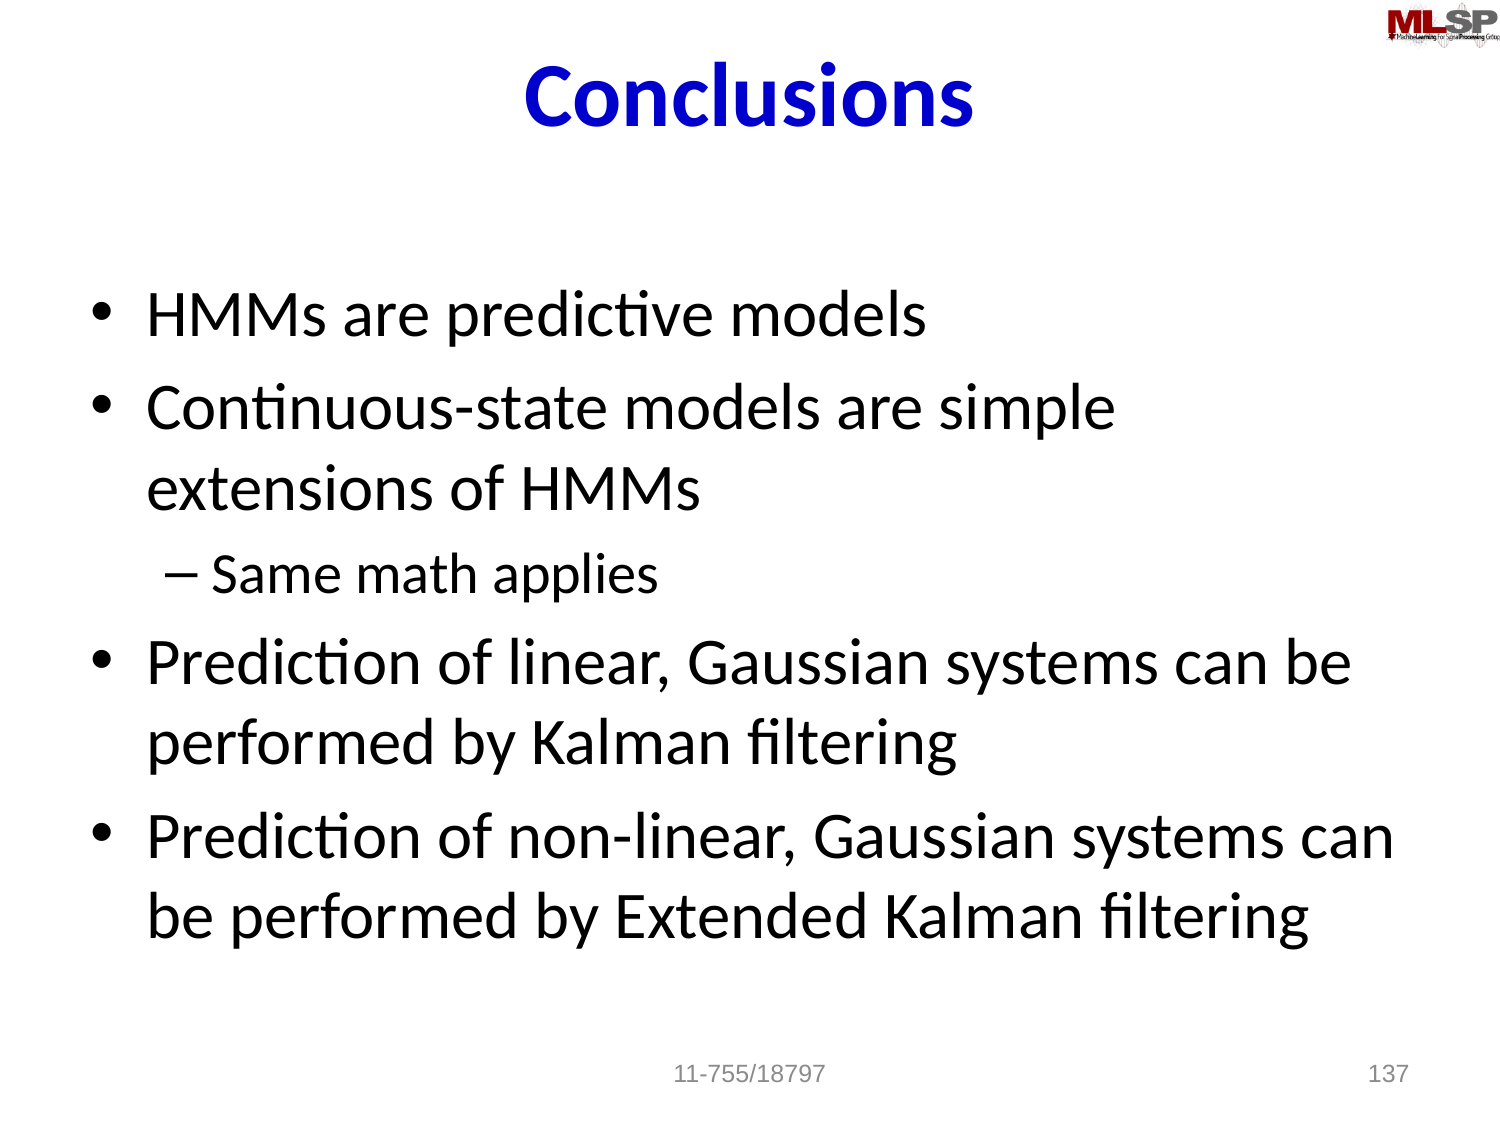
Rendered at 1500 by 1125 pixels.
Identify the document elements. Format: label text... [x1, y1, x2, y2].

title Conclusions [75, 0, 1425, 184]
list HMMs are predictive models Continuous-state models are simple extensions of HMMs Same math applies Prediction of linear, Gaussian systems can be performed by Kalman filtering Prediction of non-linear, Gaussian systems can be performed by Extended Kalman filtering [75, 262, 1425, 1005]
picture [1425, 0, 1500, 50]
footer 11-755/18797 [512, 1042, 988, 1103]
slide_number 137 [1074, 1042, 1425, 1103]
